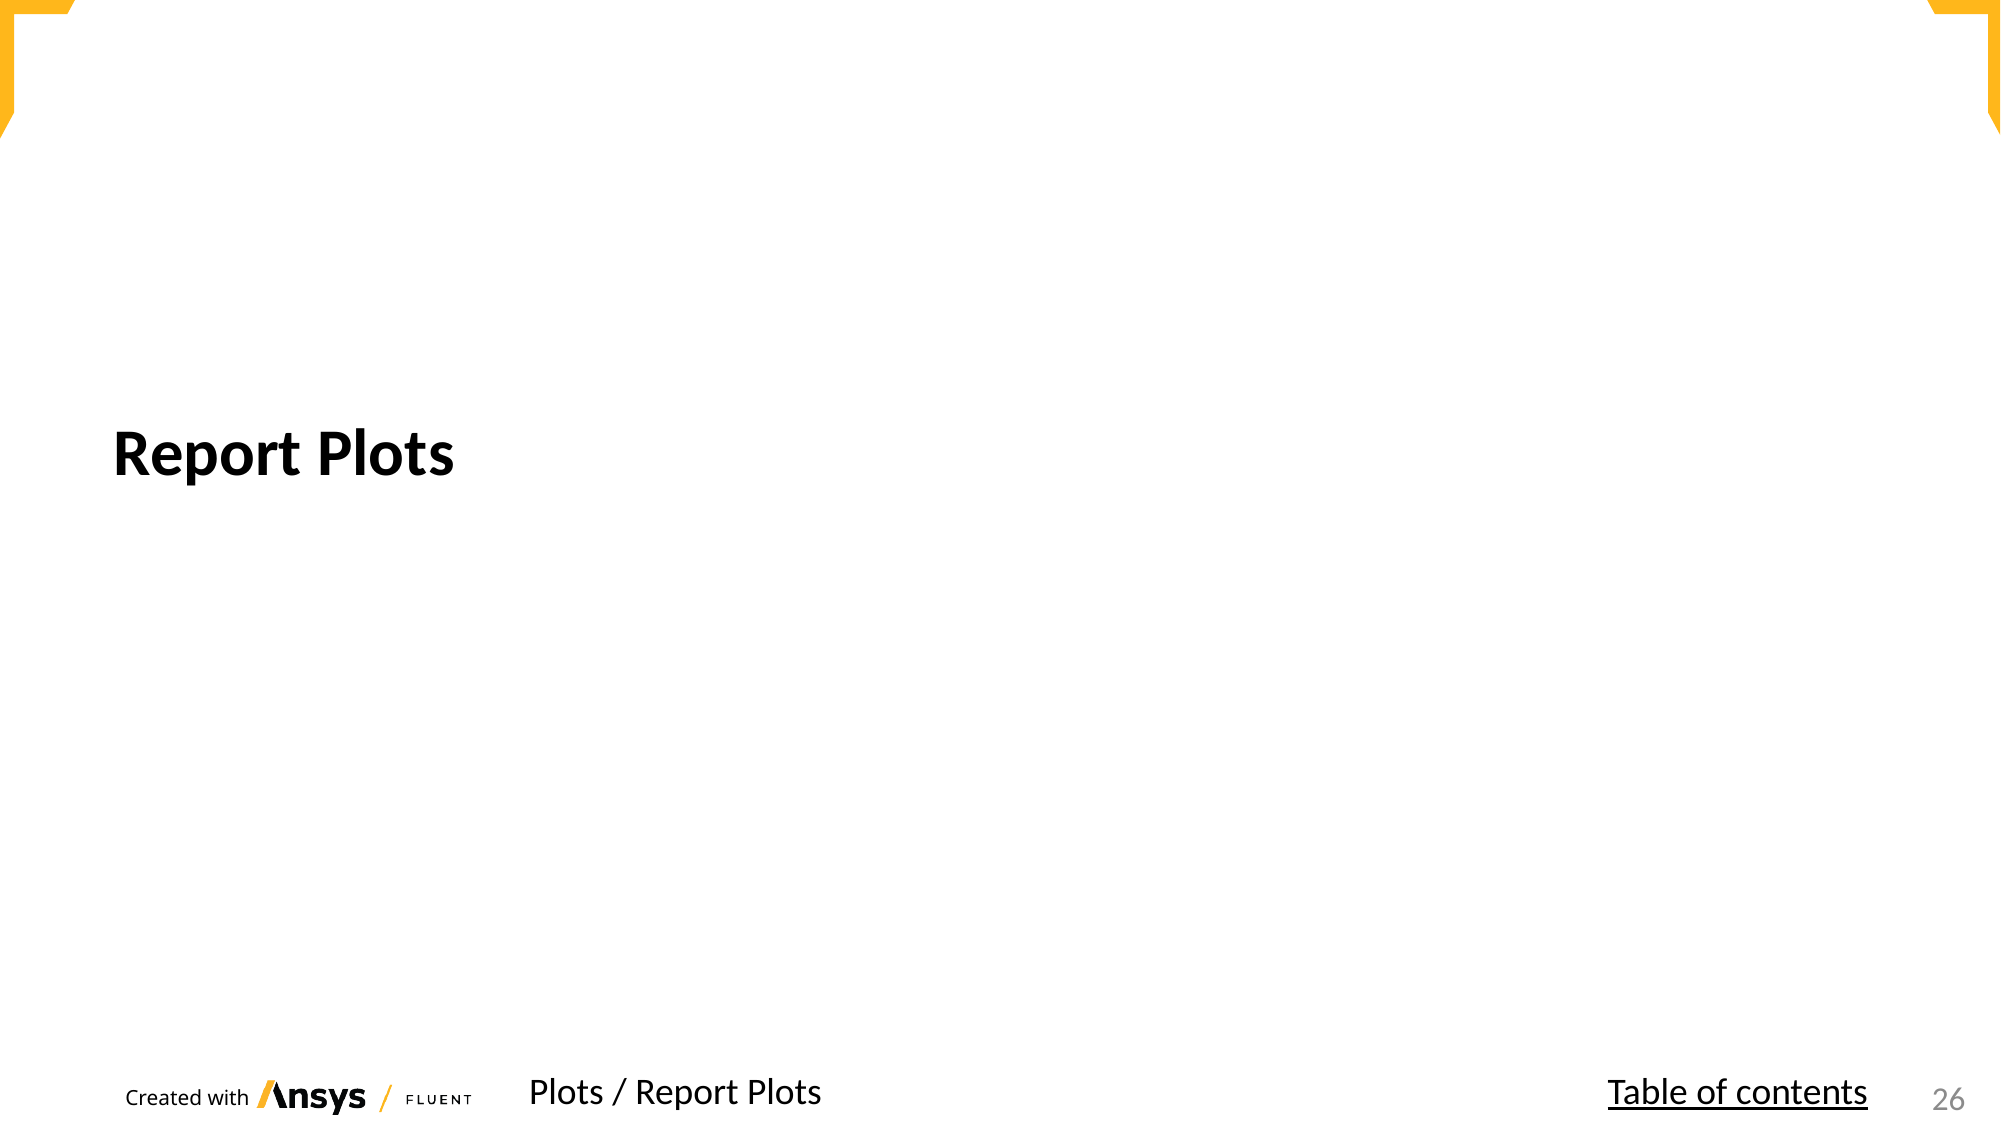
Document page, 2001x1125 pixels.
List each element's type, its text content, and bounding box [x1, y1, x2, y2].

list Table of contents [1593, 1065, 1901, 1117]
picture [256, 1080, 474, 1115]
slide_number 23 [1887, 1077, 1981, 1118]
list Plots / Report Plots [514, 1065, 1587, 1117]
list Report Plots [98, 410, 984, 649]
